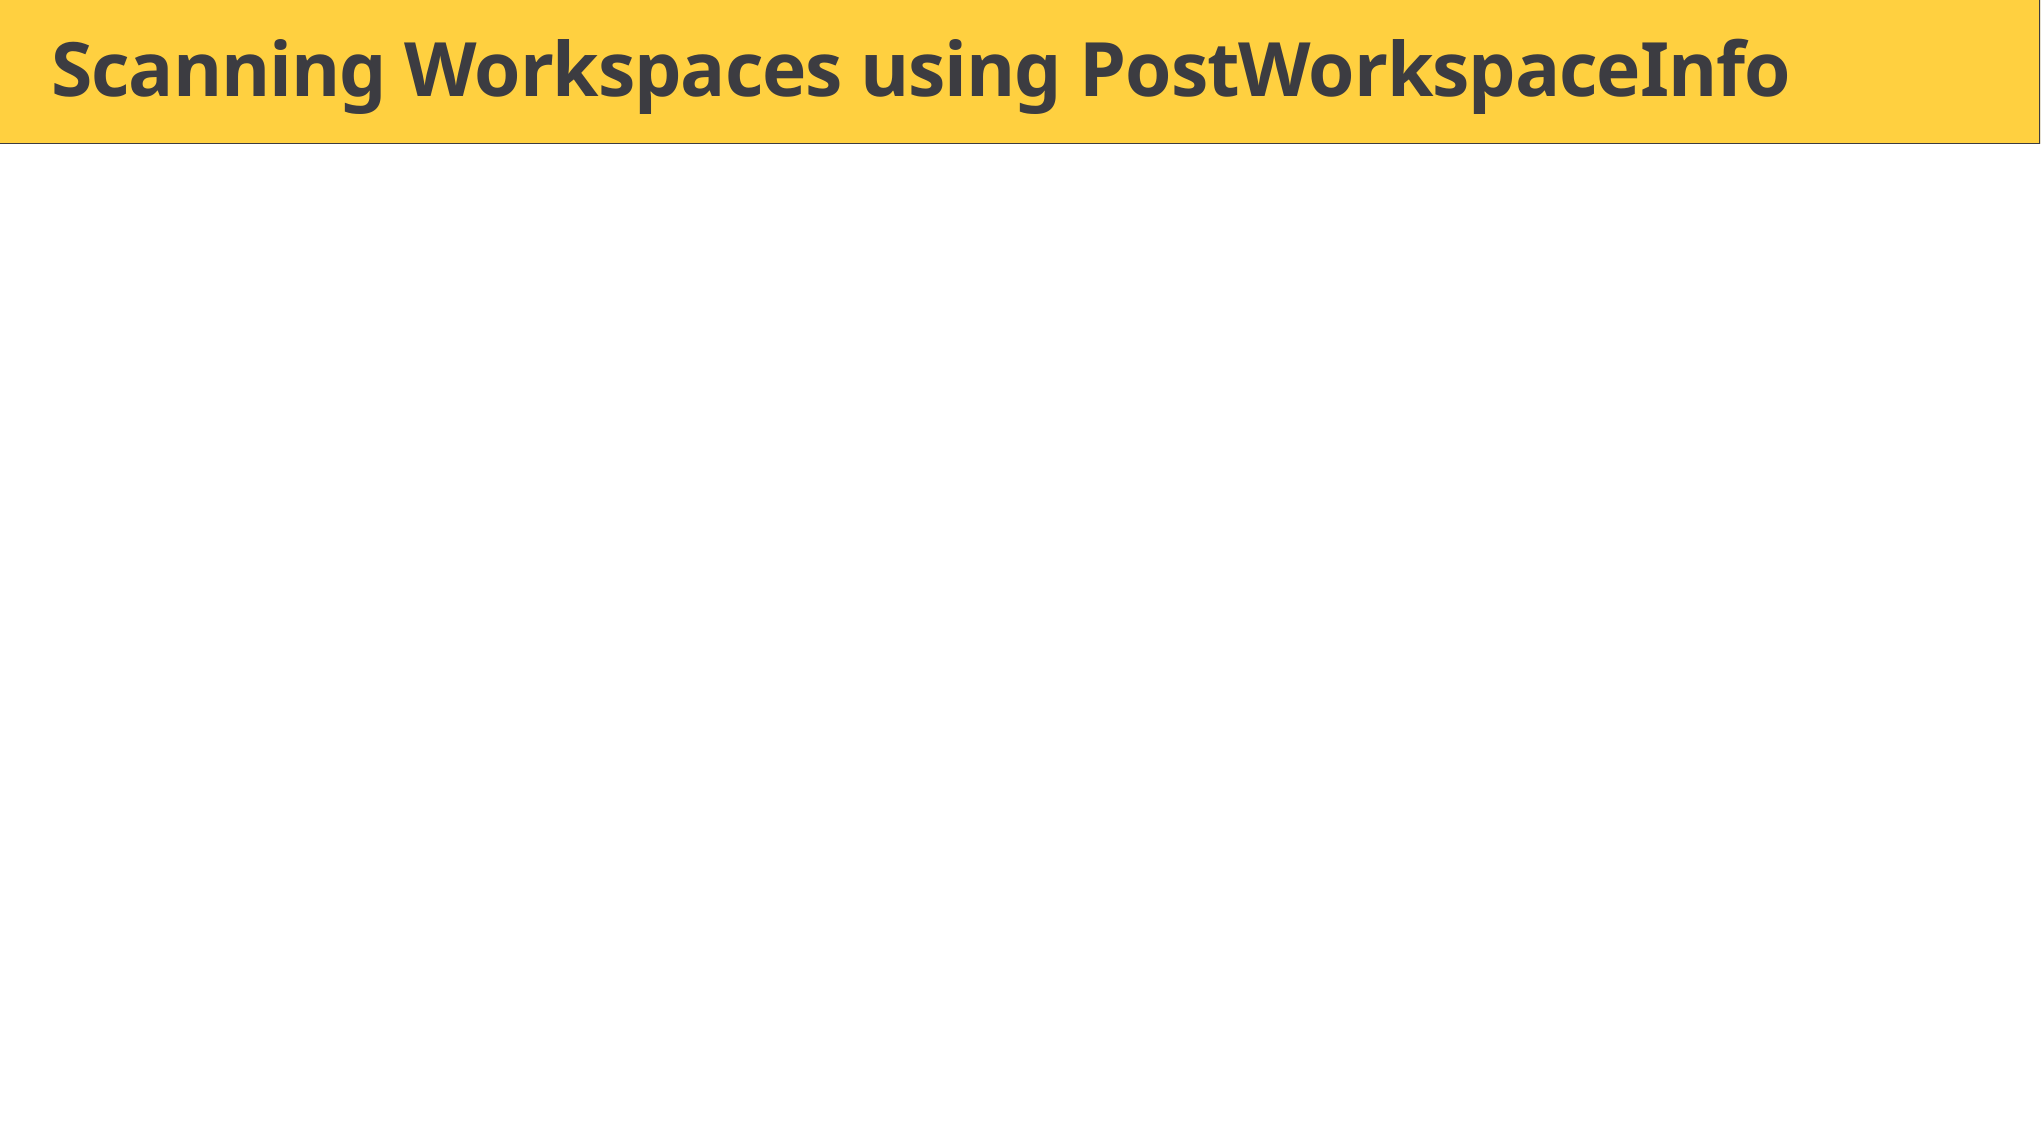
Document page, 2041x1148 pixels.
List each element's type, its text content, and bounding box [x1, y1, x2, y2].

title Scanning Workspaces using PostWorkspaceInfo [51, 31, 1988, 113]
